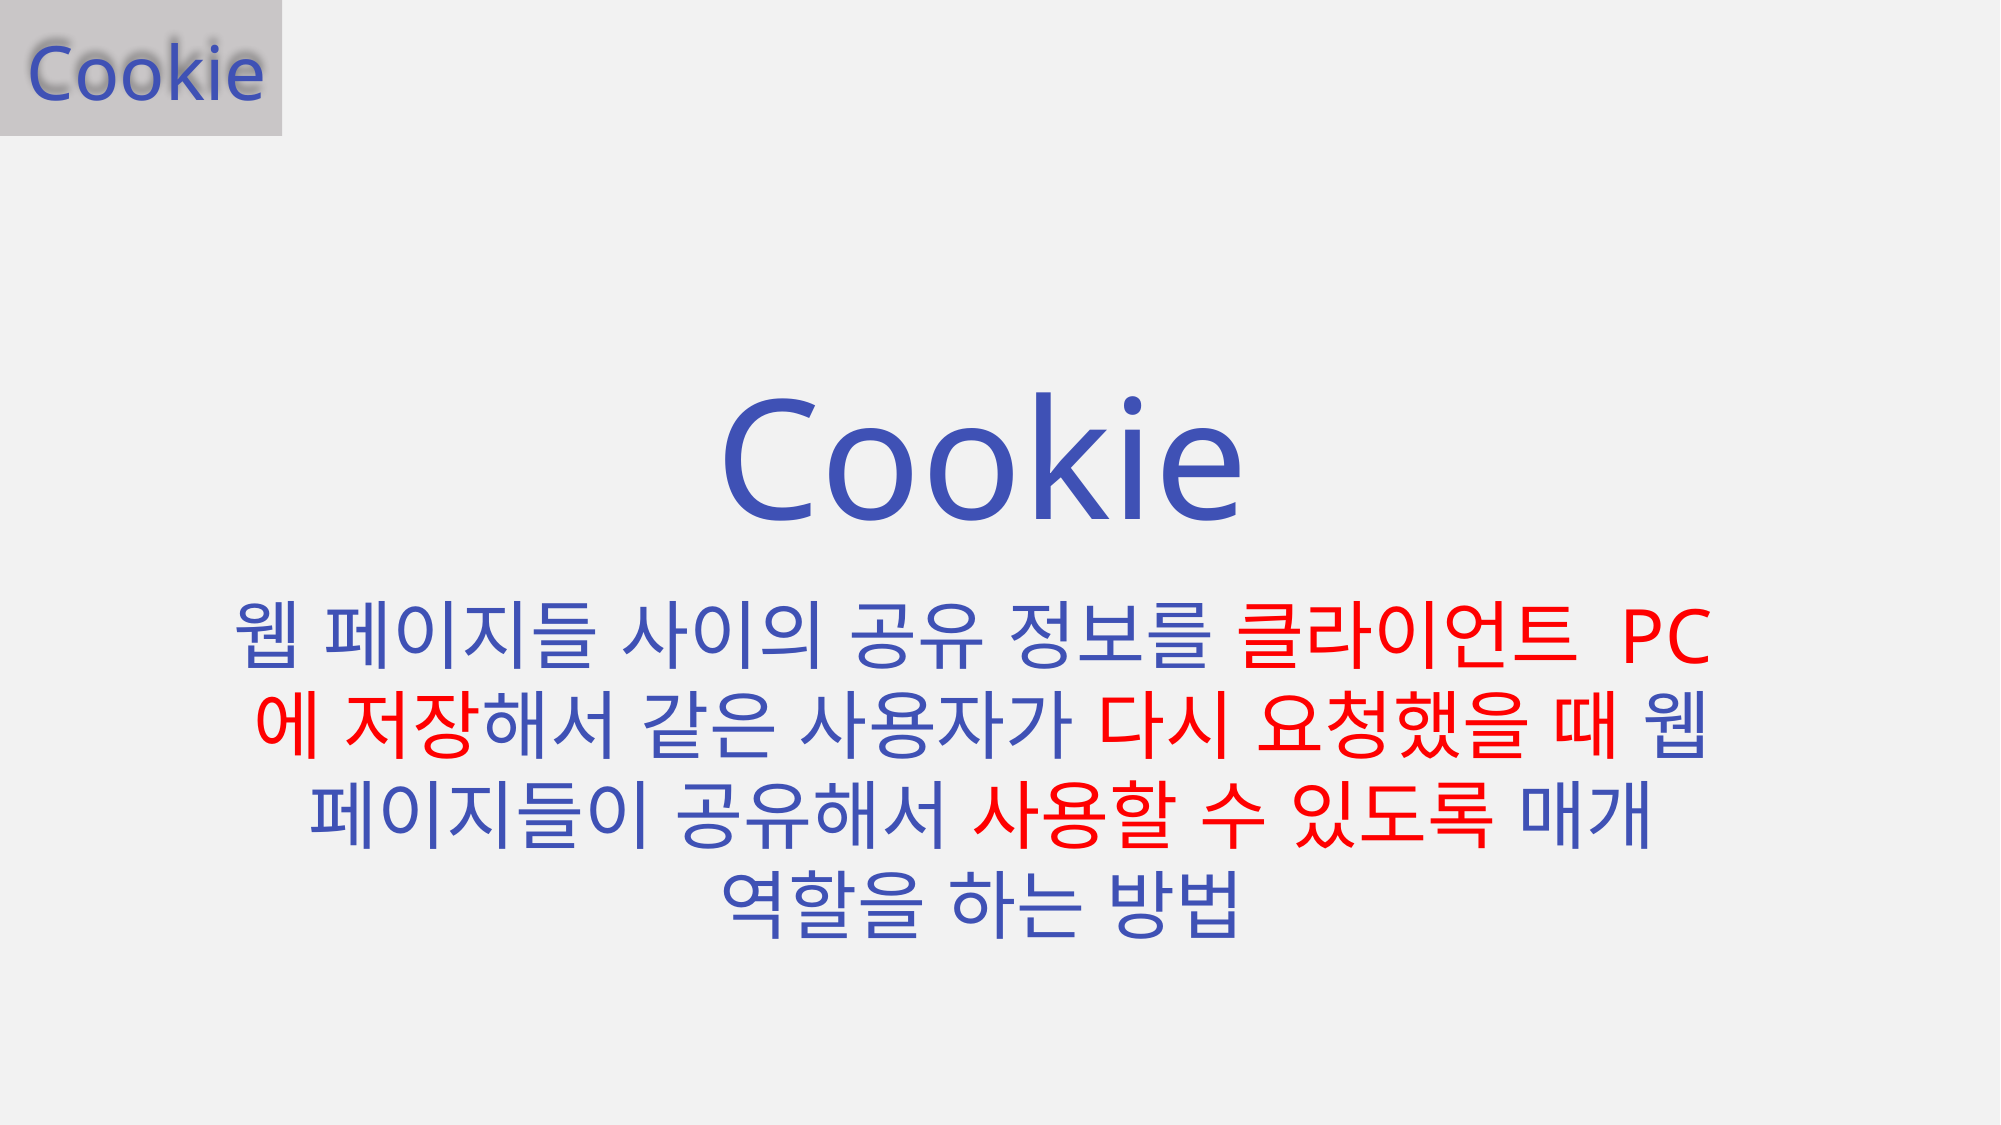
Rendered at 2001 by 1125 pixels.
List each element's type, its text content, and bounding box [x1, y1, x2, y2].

text_box 웹 페이지들 사이의 공유 정보를 클라이언트 PC에 저장해서 같은 사용자가 다시 요청했을 때 웹 페이지들이 공유해서 사용할 수 있도록 매개 역할을 하는 방법 [202, 580, 1762, 956]
text_box Cookie [498, 345, 1467, 561]
text_box [0, 0, 283, 137]
text_box Cookie [12, 18, 283, 124]
